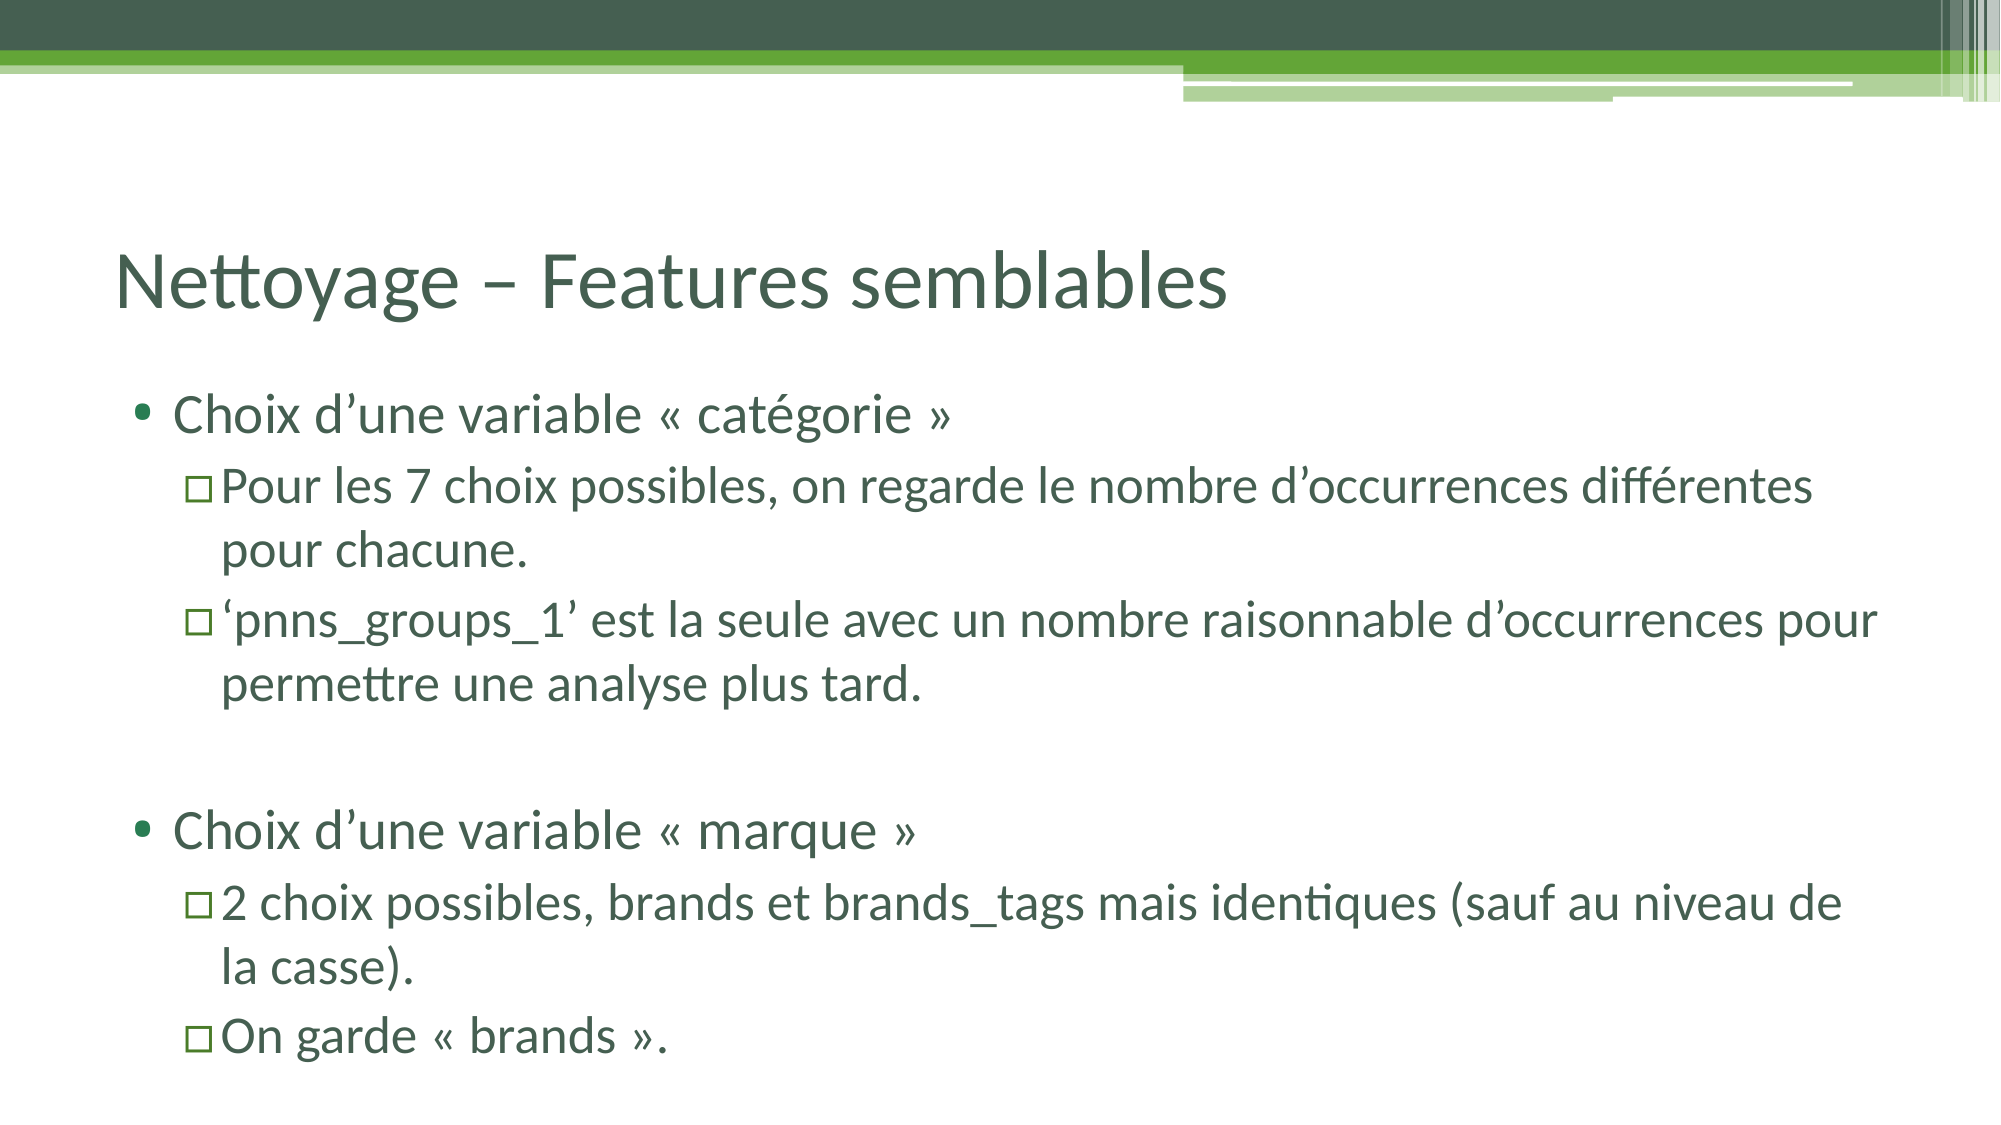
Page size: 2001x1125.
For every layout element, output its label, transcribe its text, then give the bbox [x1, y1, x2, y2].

list Choix d’une variable « catégorie » Pour les 7 choix possibles, on regarde le nombre d’occurrences différentes pour chacune. ‘pnns_groups_1’ est la seule avec un nombre raisonnable d’occurrences pour permettre une analyse plus tard. Choix d’une variable « marque » 2 choix possibles, brands et brands_tags mais identiques (sauf au niveau de la casse). On garde « brands ». [99, 368, 1900, 1079]
title Nettoyage – Features semblables [99, 187, 1900, 363]
